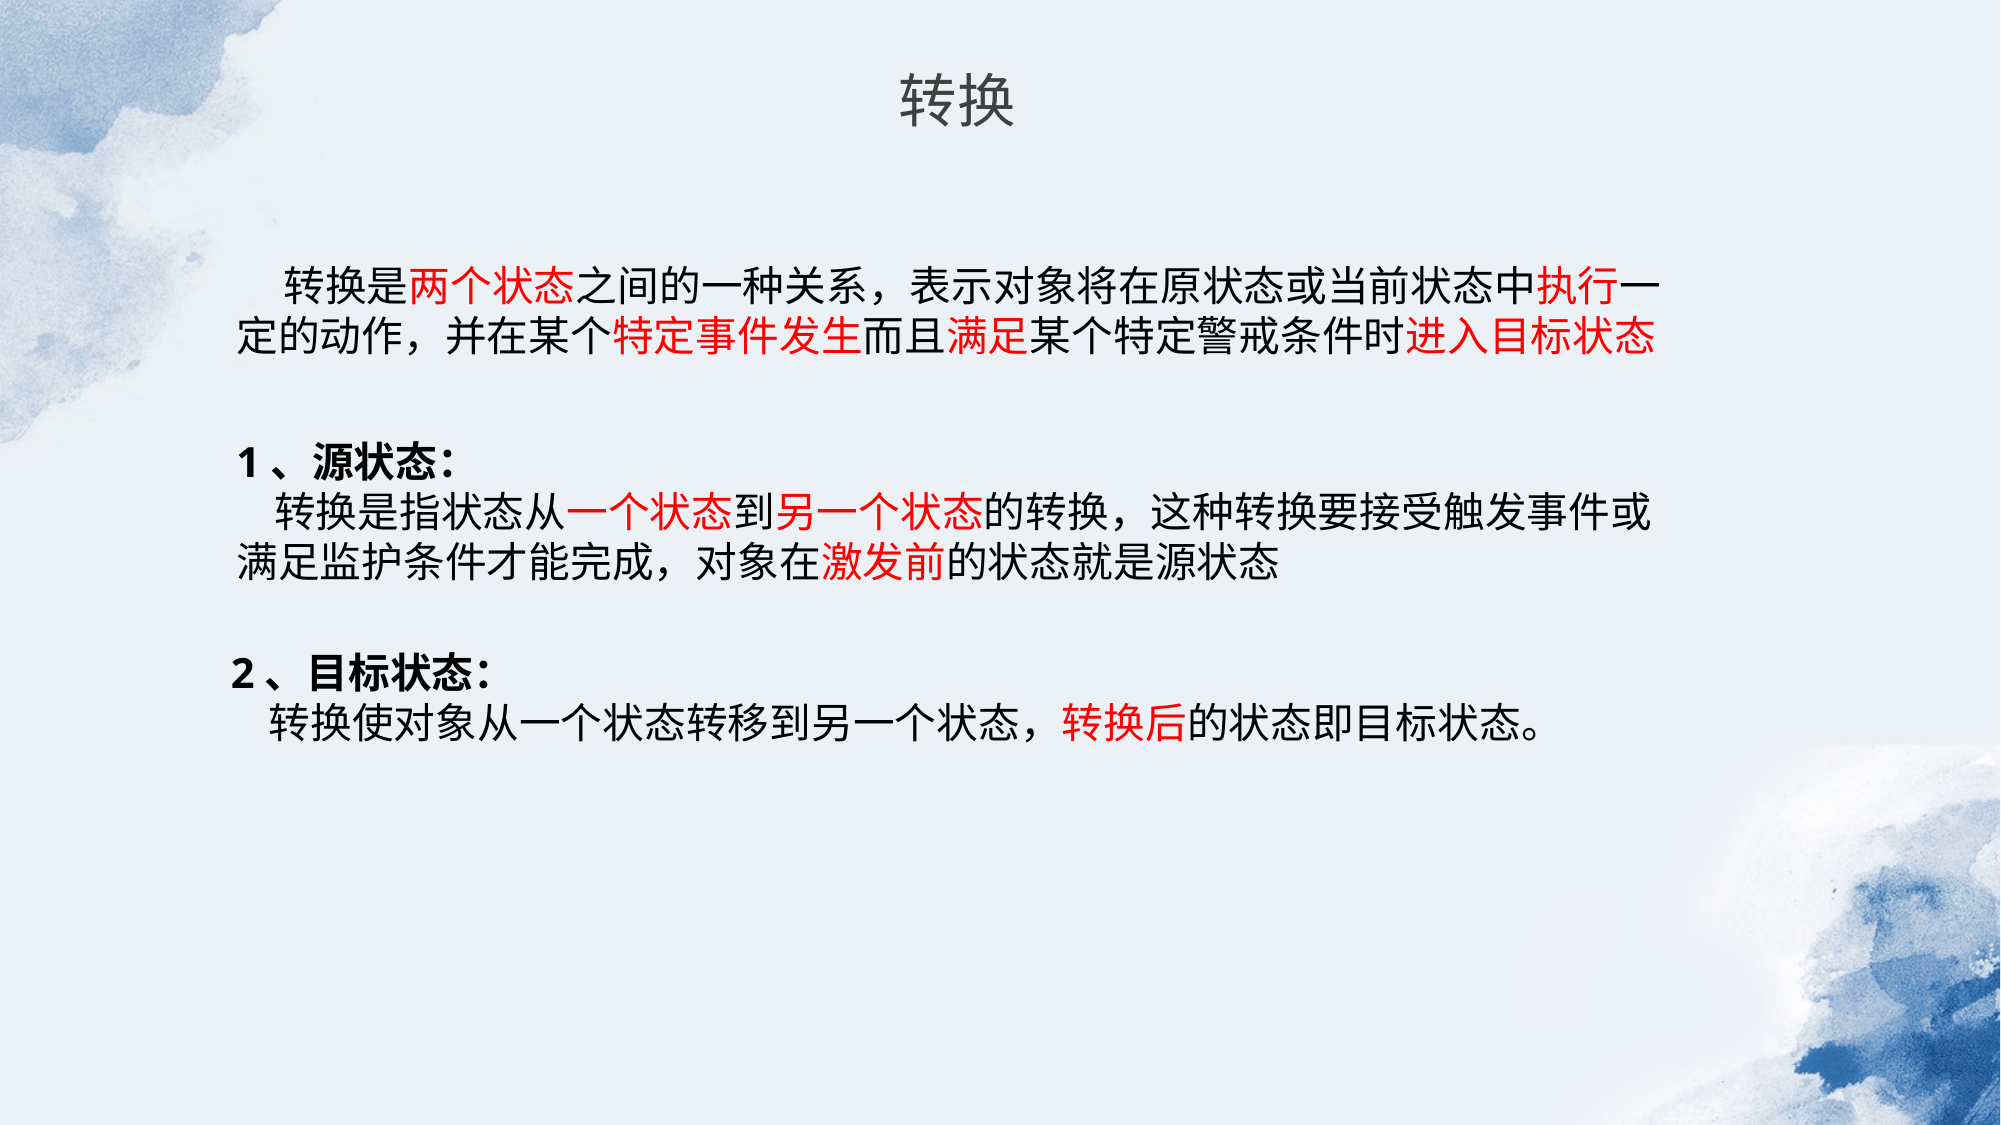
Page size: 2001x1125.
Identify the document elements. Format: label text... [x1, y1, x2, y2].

text_box 1、源状态： 转换是指状态从一个状态到另一个状态的转换，这种转换要接受触发事件或满足监护条件才能完成，对象在激发前的状态就是源状态 [221, 428, 1707, 594]
text_box 转换是两个状态之间的一种关系，表示对象将在原状态或当前状态中执行一定的动作，并在某个特定事件发生而且满足某个特定警戒条件时进入目标状态 [221, 252, 1707, 368]
text_box 2、目标状态： 转换使对象从一个状态转移到另一个状态，转换后的状态即目标状态。 [216, 639, 1707, 755]
picture [0, 0, 2001, 1125]
text_box 转换 [675, 57, 1240, 142]
